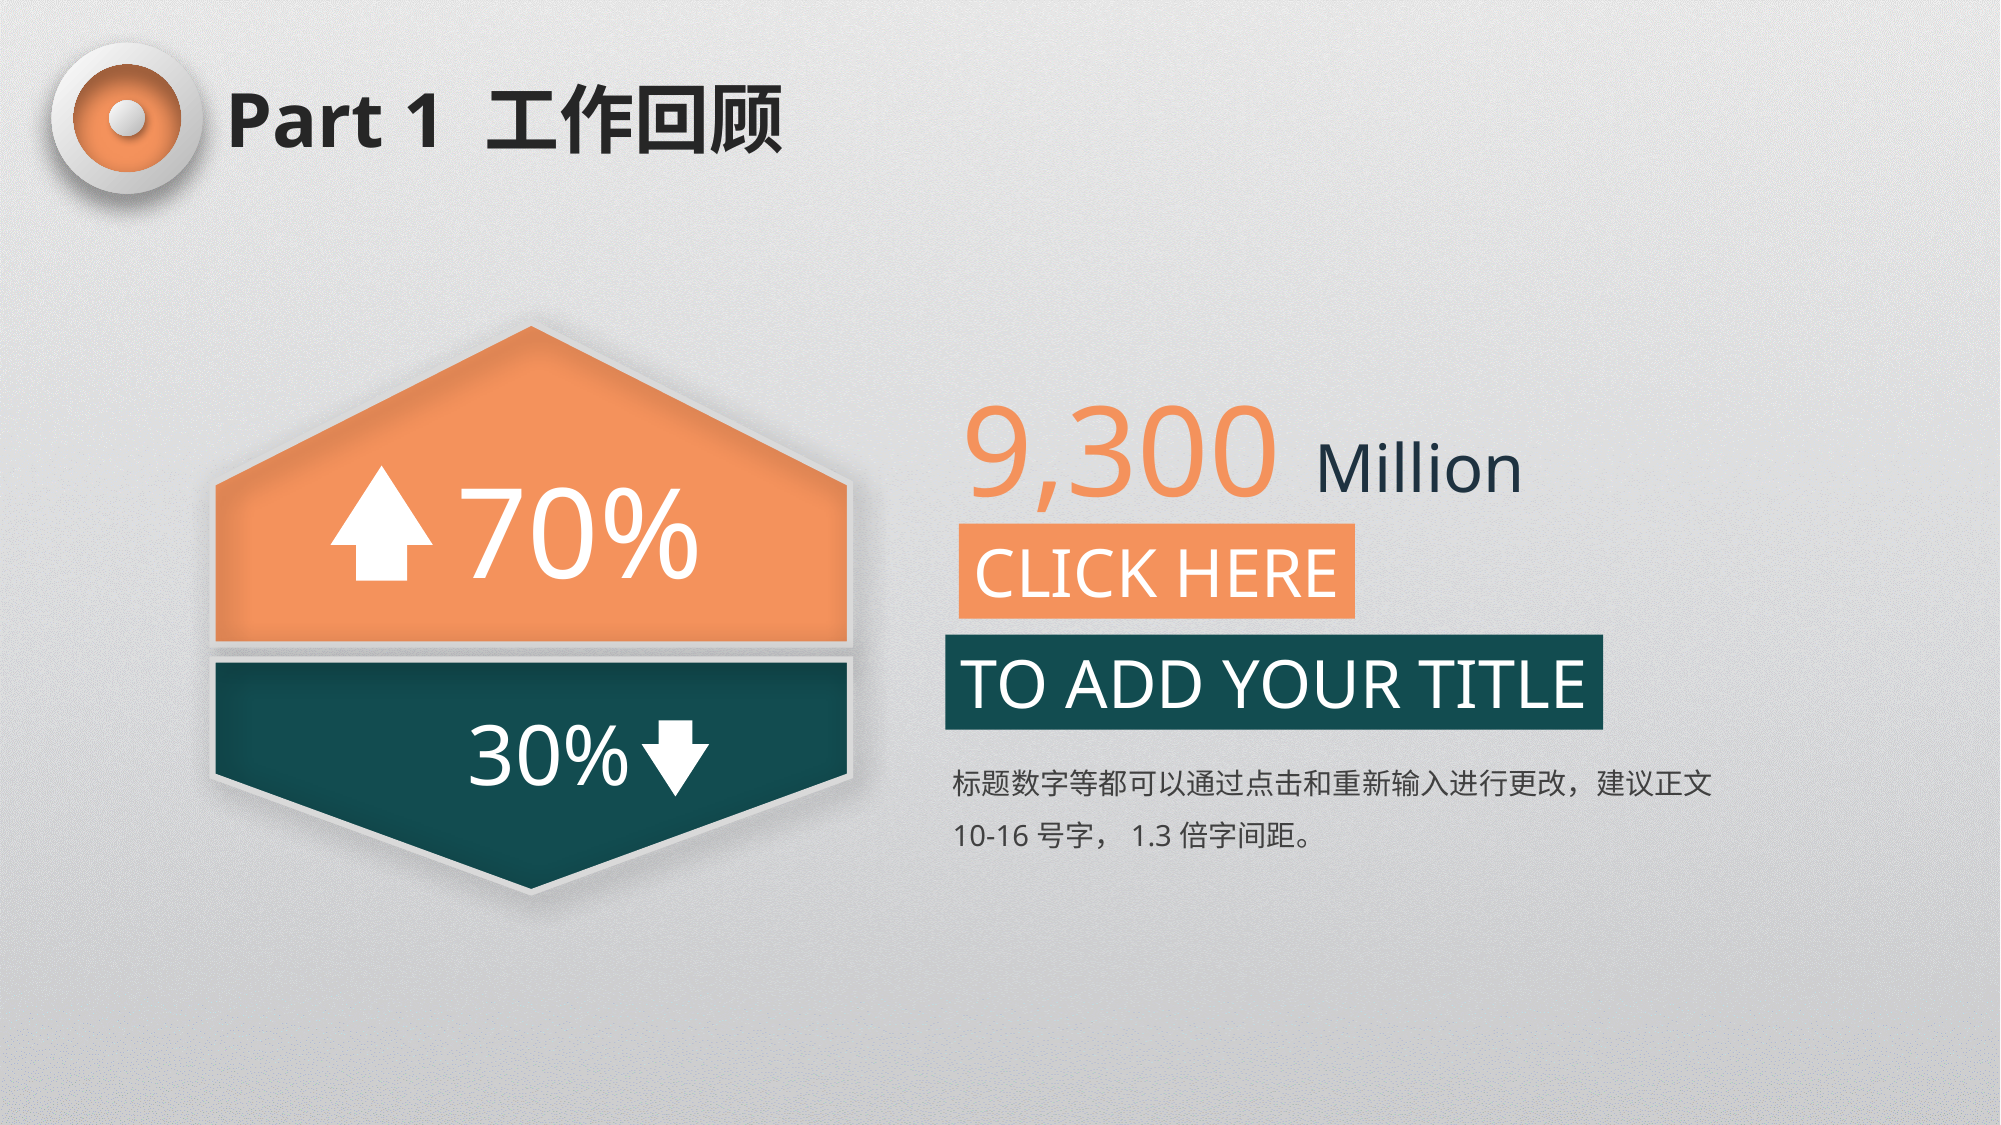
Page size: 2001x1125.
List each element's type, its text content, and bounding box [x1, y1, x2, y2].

text_box Million [1299, 418, 1692, 514]
text_box 9,300 [945, 363, 1808, 529]
list Part 1 工作回顾 [210, 75, 987, 173]
text_box CLICK HERE [958, 529, 1355, 619]
picture [0, 0, 2001, 1125]
text_box TO ADD YOUR TITLE [945, 634, 1604, 730]
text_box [212, 322, 850, 895]
text_box 标题数字等都可以通过点击和重新输入进行更改，建议正文10-16号字，1.3倍字间距。 [937, 740, 1757, 861]
